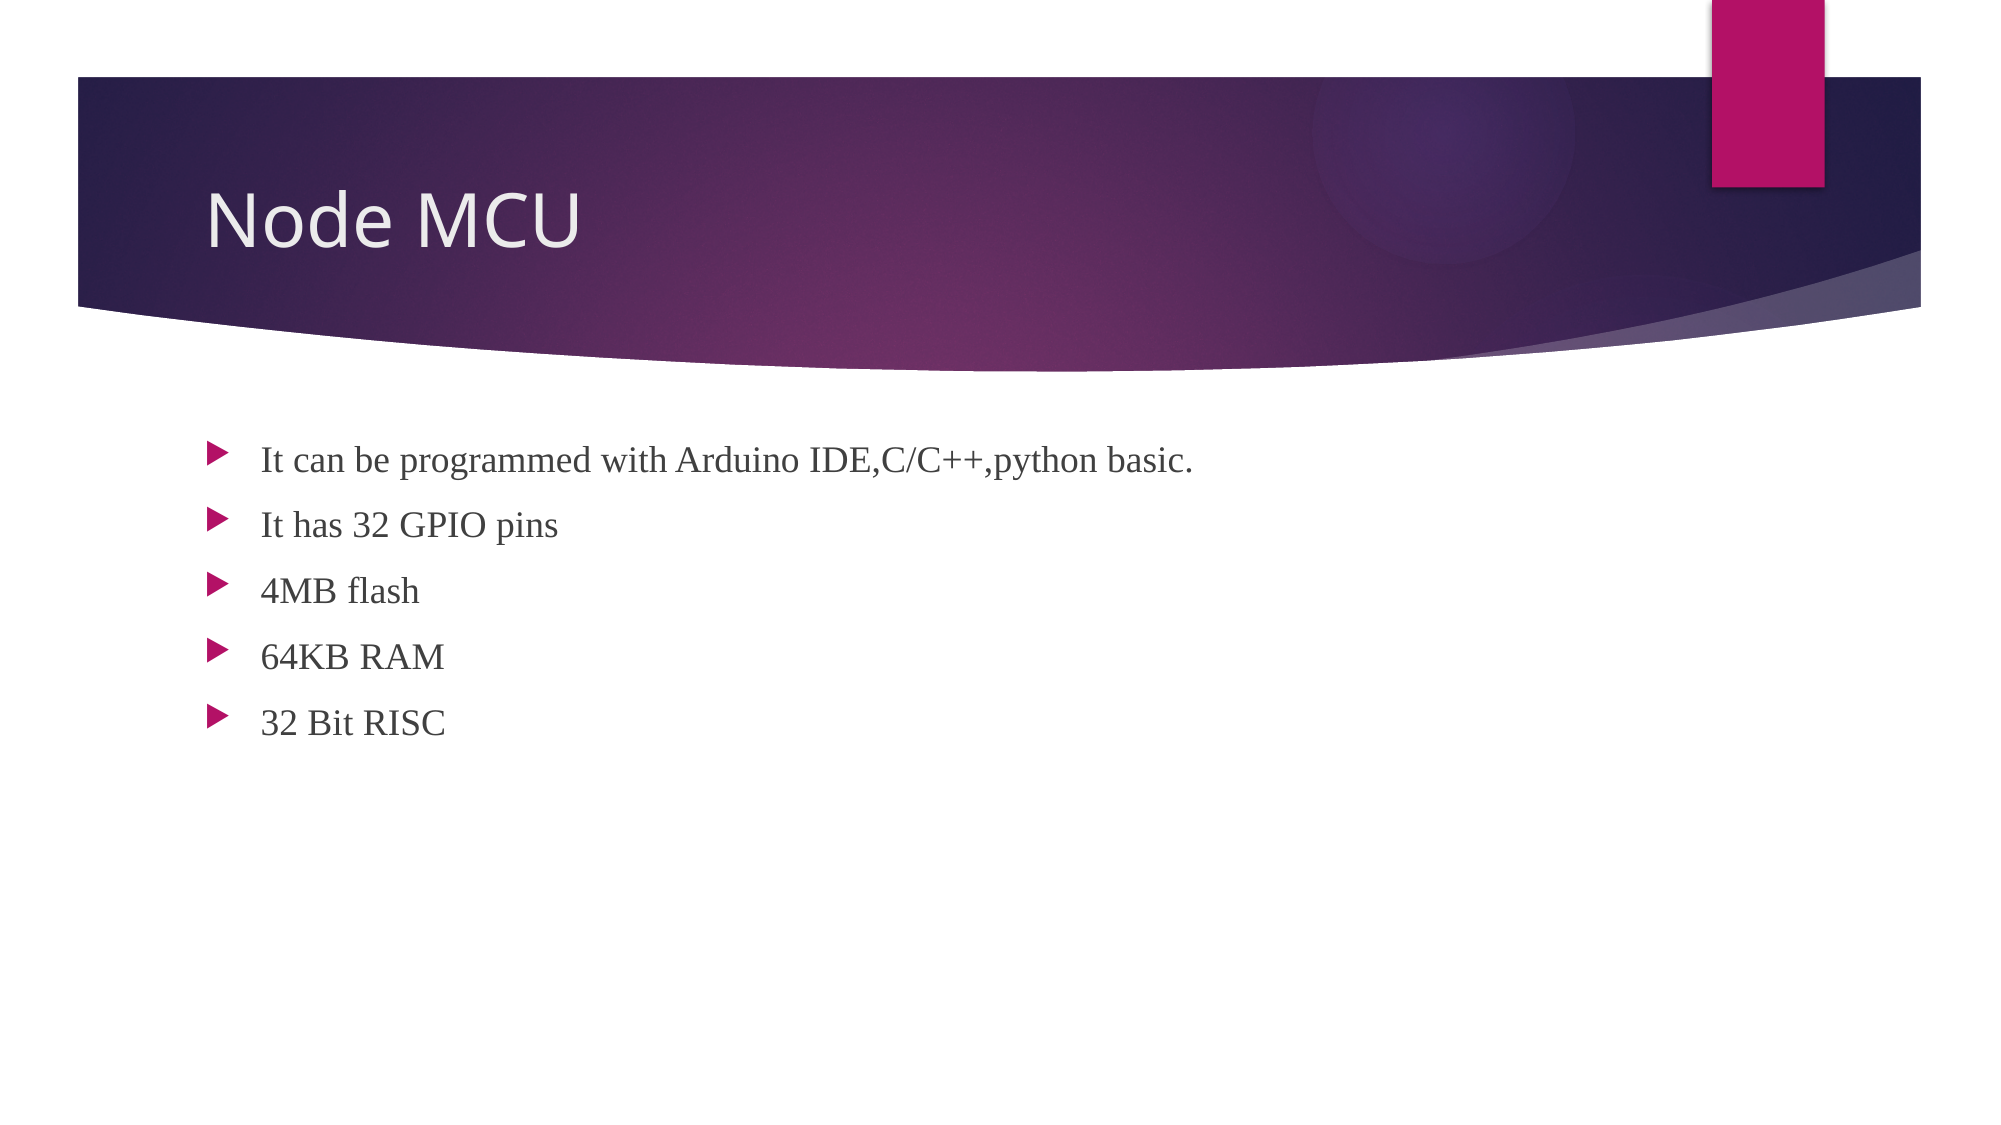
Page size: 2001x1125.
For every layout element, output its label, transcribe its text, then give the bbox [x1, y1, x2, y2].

title Node MCU [189, 159, 1627, 276]
list It can be programmed with Arduino IDE,C/C++,python basic. It has 32 GPIO pins 4MB flash 64KB RAM 32 Bit RISC [189, 427, 1638, 988]
